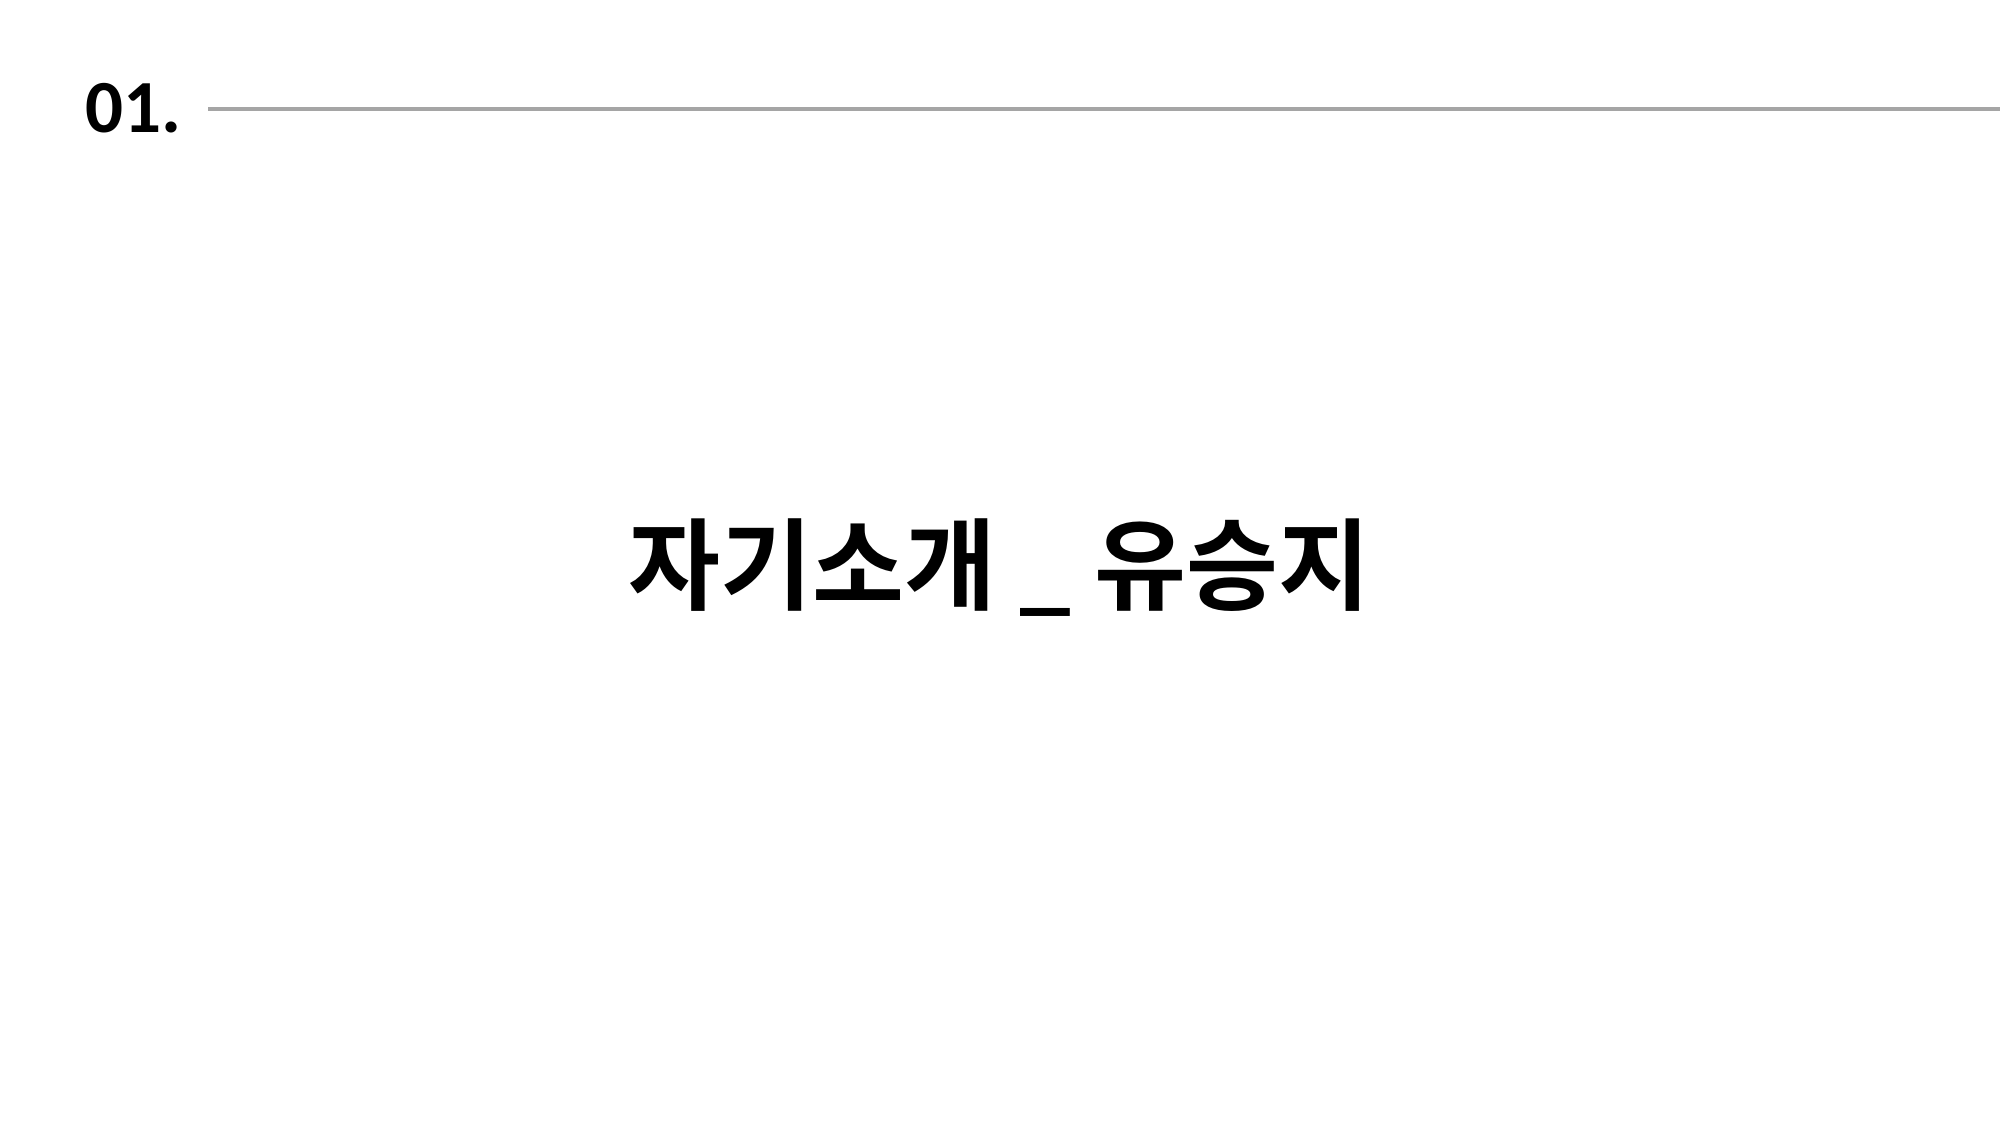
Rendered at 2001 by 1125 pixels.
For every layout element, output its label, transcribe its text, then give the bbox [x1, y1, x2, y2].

text_box 01. [70, 49, 220, 155]
text_box 자기소개_유승지 [547, 495, 1453, 631]
